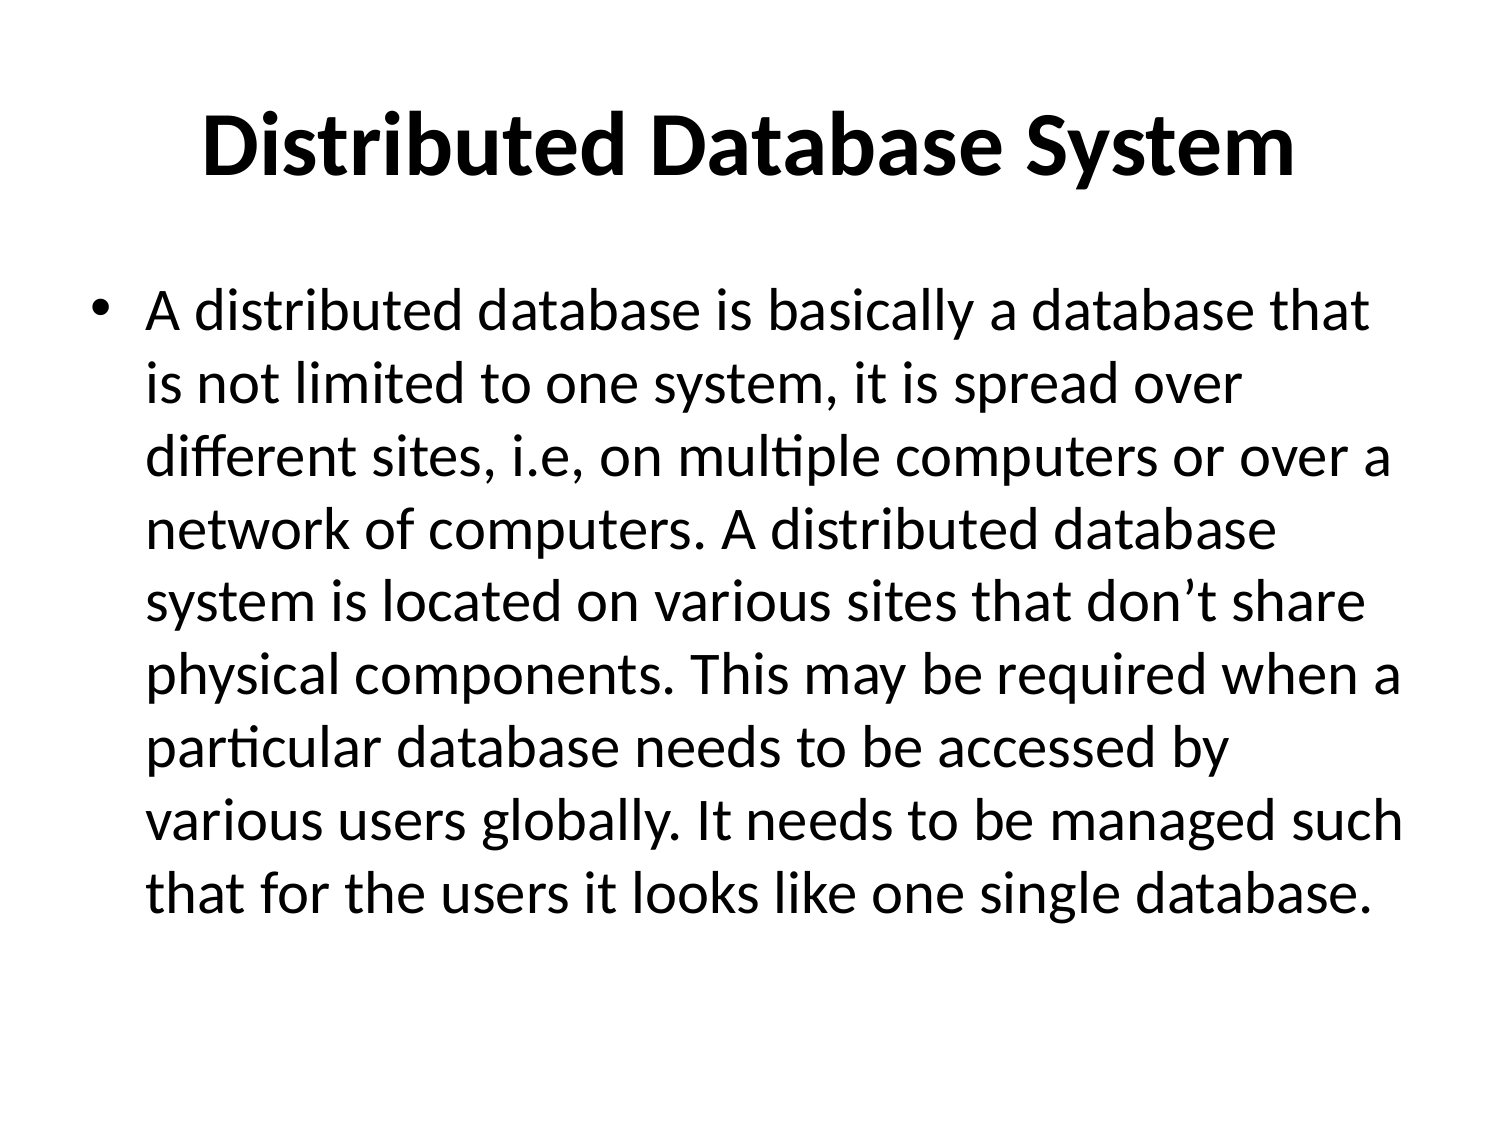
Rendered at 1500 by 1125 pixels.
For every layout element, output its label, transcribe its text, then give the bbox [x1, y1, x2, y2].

title Distributed Database System [75, 45, 1425, 233]
list A distributed database is basically a database that is not limited to one system, it is spread over different sites, i.e, on multiple computers or over a network of computers. A distributed database system is located on various sites that don’t share physical components. This may be required when a particular database needs to be accessed by various users globally. It needs to be managed such that for the users it looks like one single database. [75, 262, 1425, 1005]
